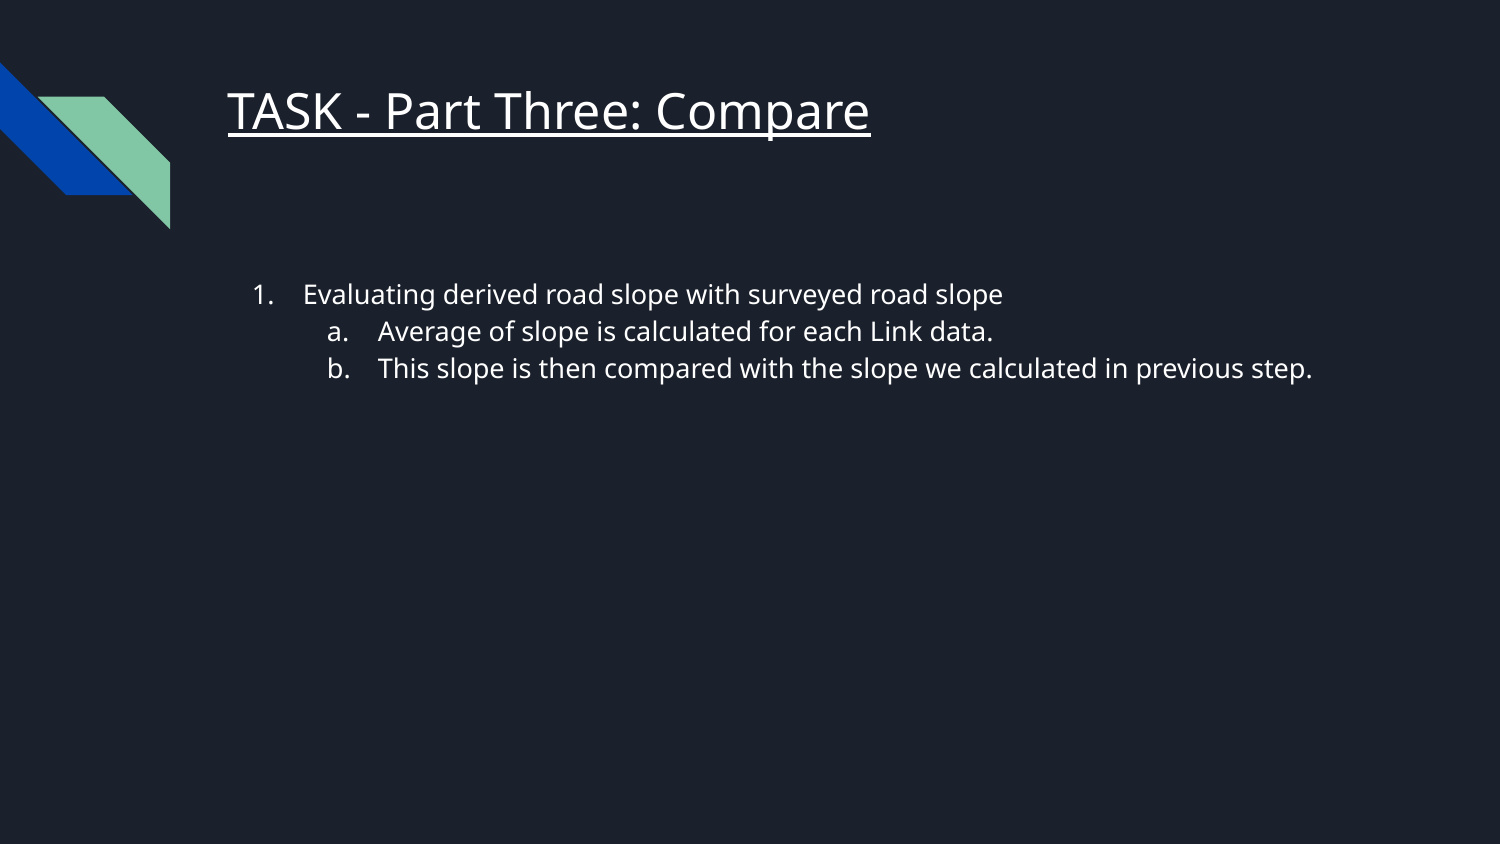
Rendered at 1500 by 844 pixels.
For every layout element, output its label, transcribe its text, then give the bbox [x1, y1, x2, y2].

list Evaluating derived road slope with surveyed road slope Average of slope is calculated for each Link data. This slope is then compared with the slope we calculated in previous step. [212, 257, 1368, 735]
title TASK - Part Three: Compare [212, 64, 1368, 215]
